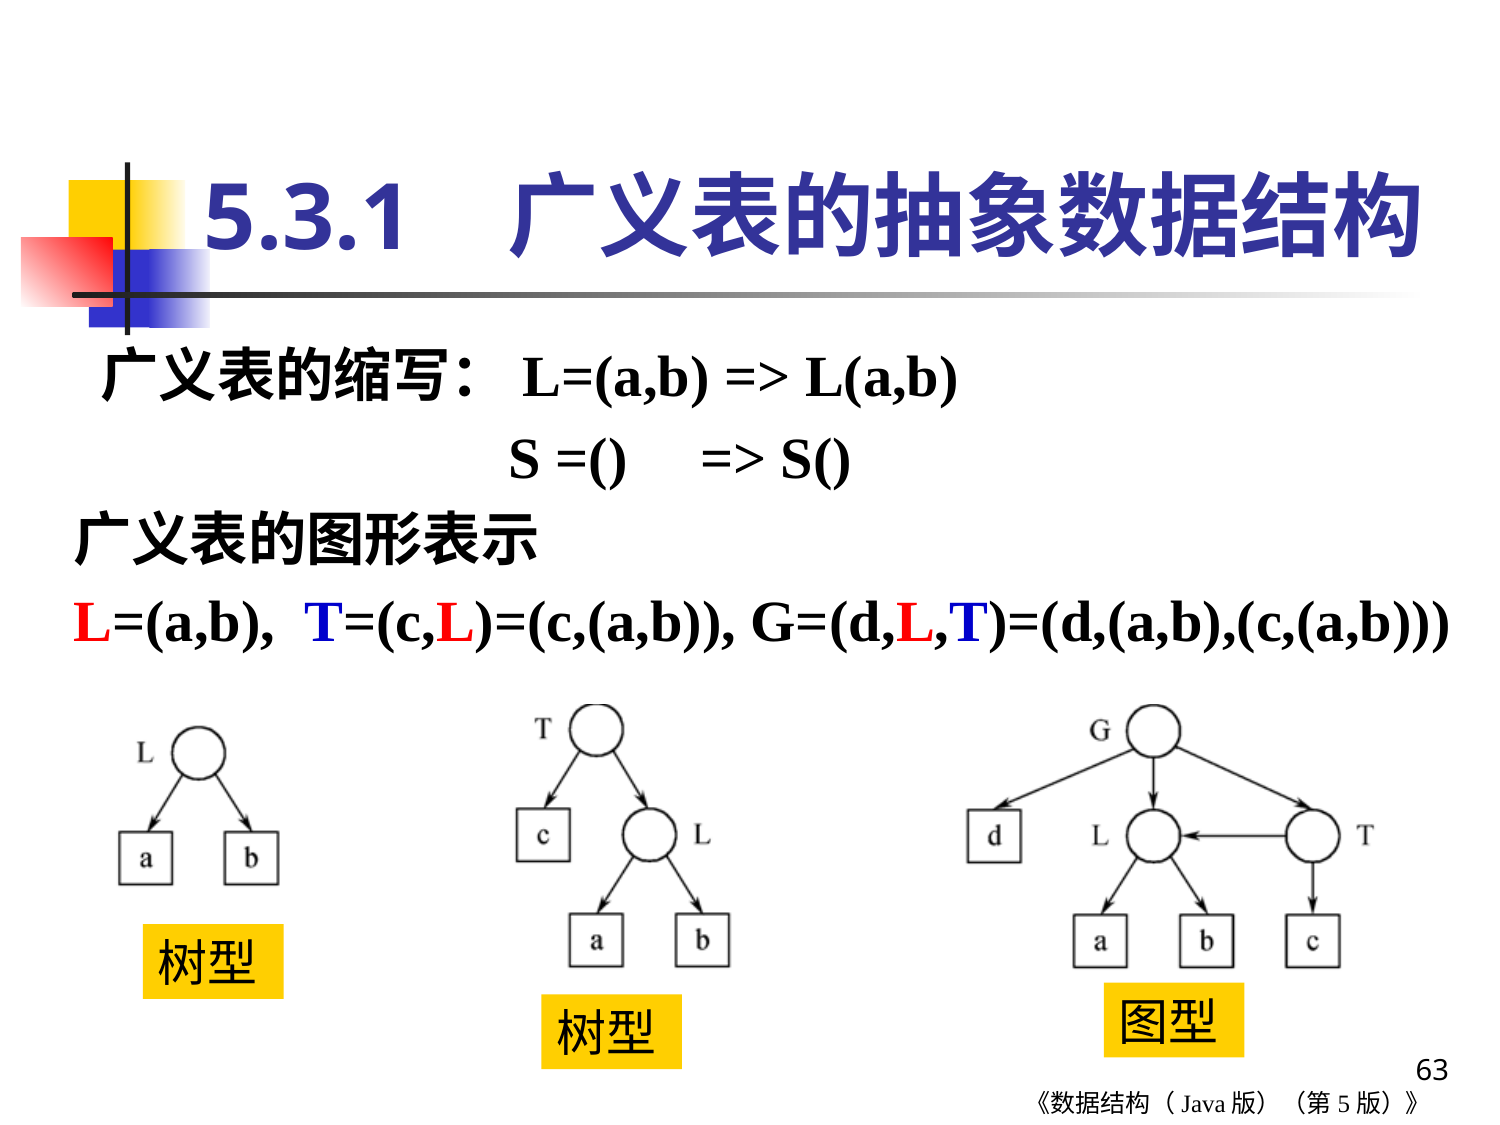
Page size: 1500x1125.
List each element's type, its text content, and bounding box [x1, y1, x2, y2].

picture [105, 722, 297, 907]
picture [938, 703, 1382, 992]
text_box 树型 [142, 924, 284, 999]
slide_number 63 [1151, 1022, 1465, 1089]
footer 《数据结构（Java版）（第5版）》 [956, 1089, 1500, 1125]
picture [502, 704, 744, 974]
text_box 图型 [1103, 999, 1245, 1058]
list 广义表的缩写：L=(a,b) => L(a,b) S =() => S() 广义表的图形表示 L=(a,b), T=(c,L)=(c,(a,b)), G=(d,L,T)=(d,(a,b),(c,(a,b))) [58, 331, 1469, 1006]
text_box 树型 [541, 994, 682, 1070]
title 5.3.1 广义表的抽象数据结构 [188, 137, 1468, 275]
